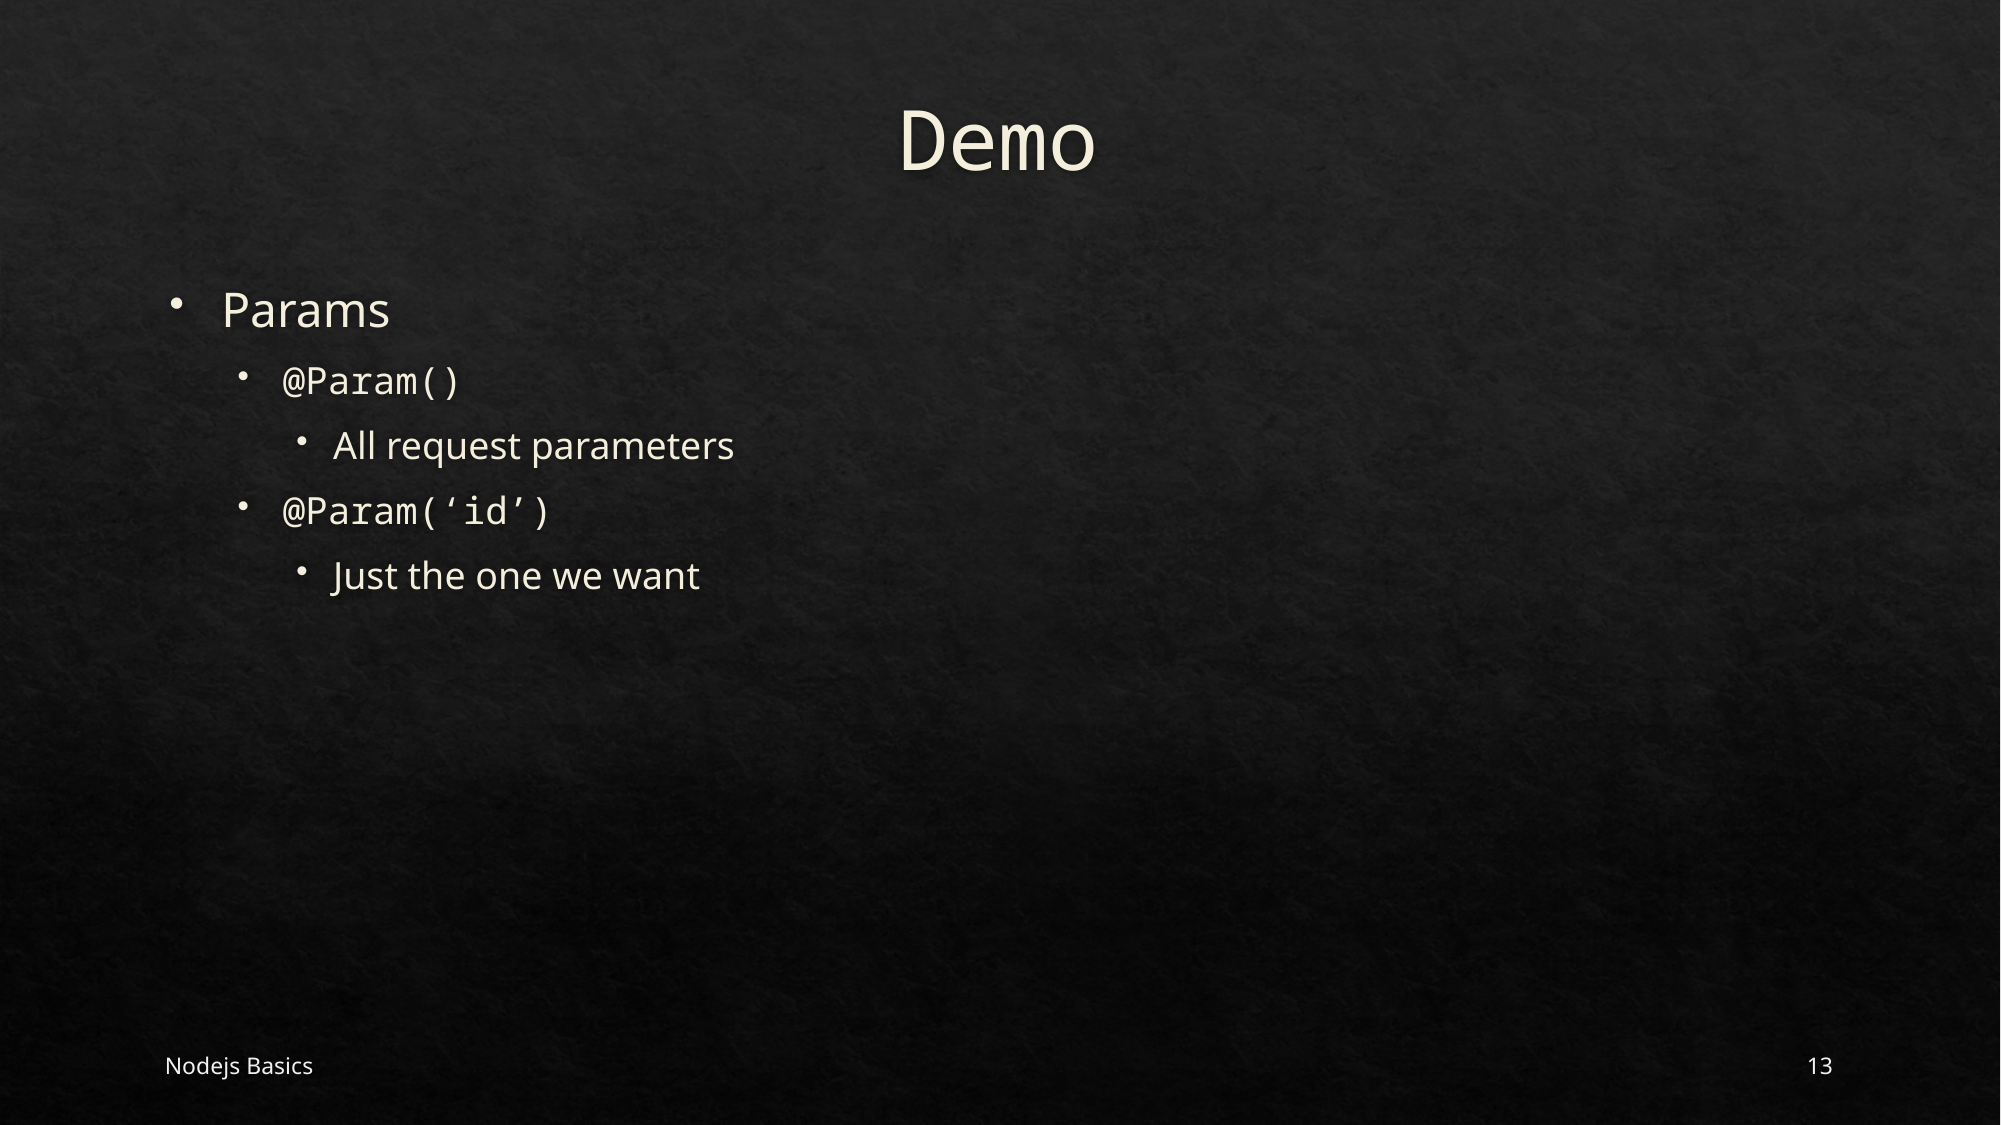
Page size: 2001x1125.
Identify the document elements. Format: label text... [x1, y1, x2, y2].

footer Nodejs Basics [149, 1037, 1245, 1098]
slide_number 13 [1724, 1037, 1849, 1098]
title Demo [149, 39, 1849, 247]
list Params @Param() All request parameters @Param(‘id’) Just the one we want [149, 265, 1849, 1020]
